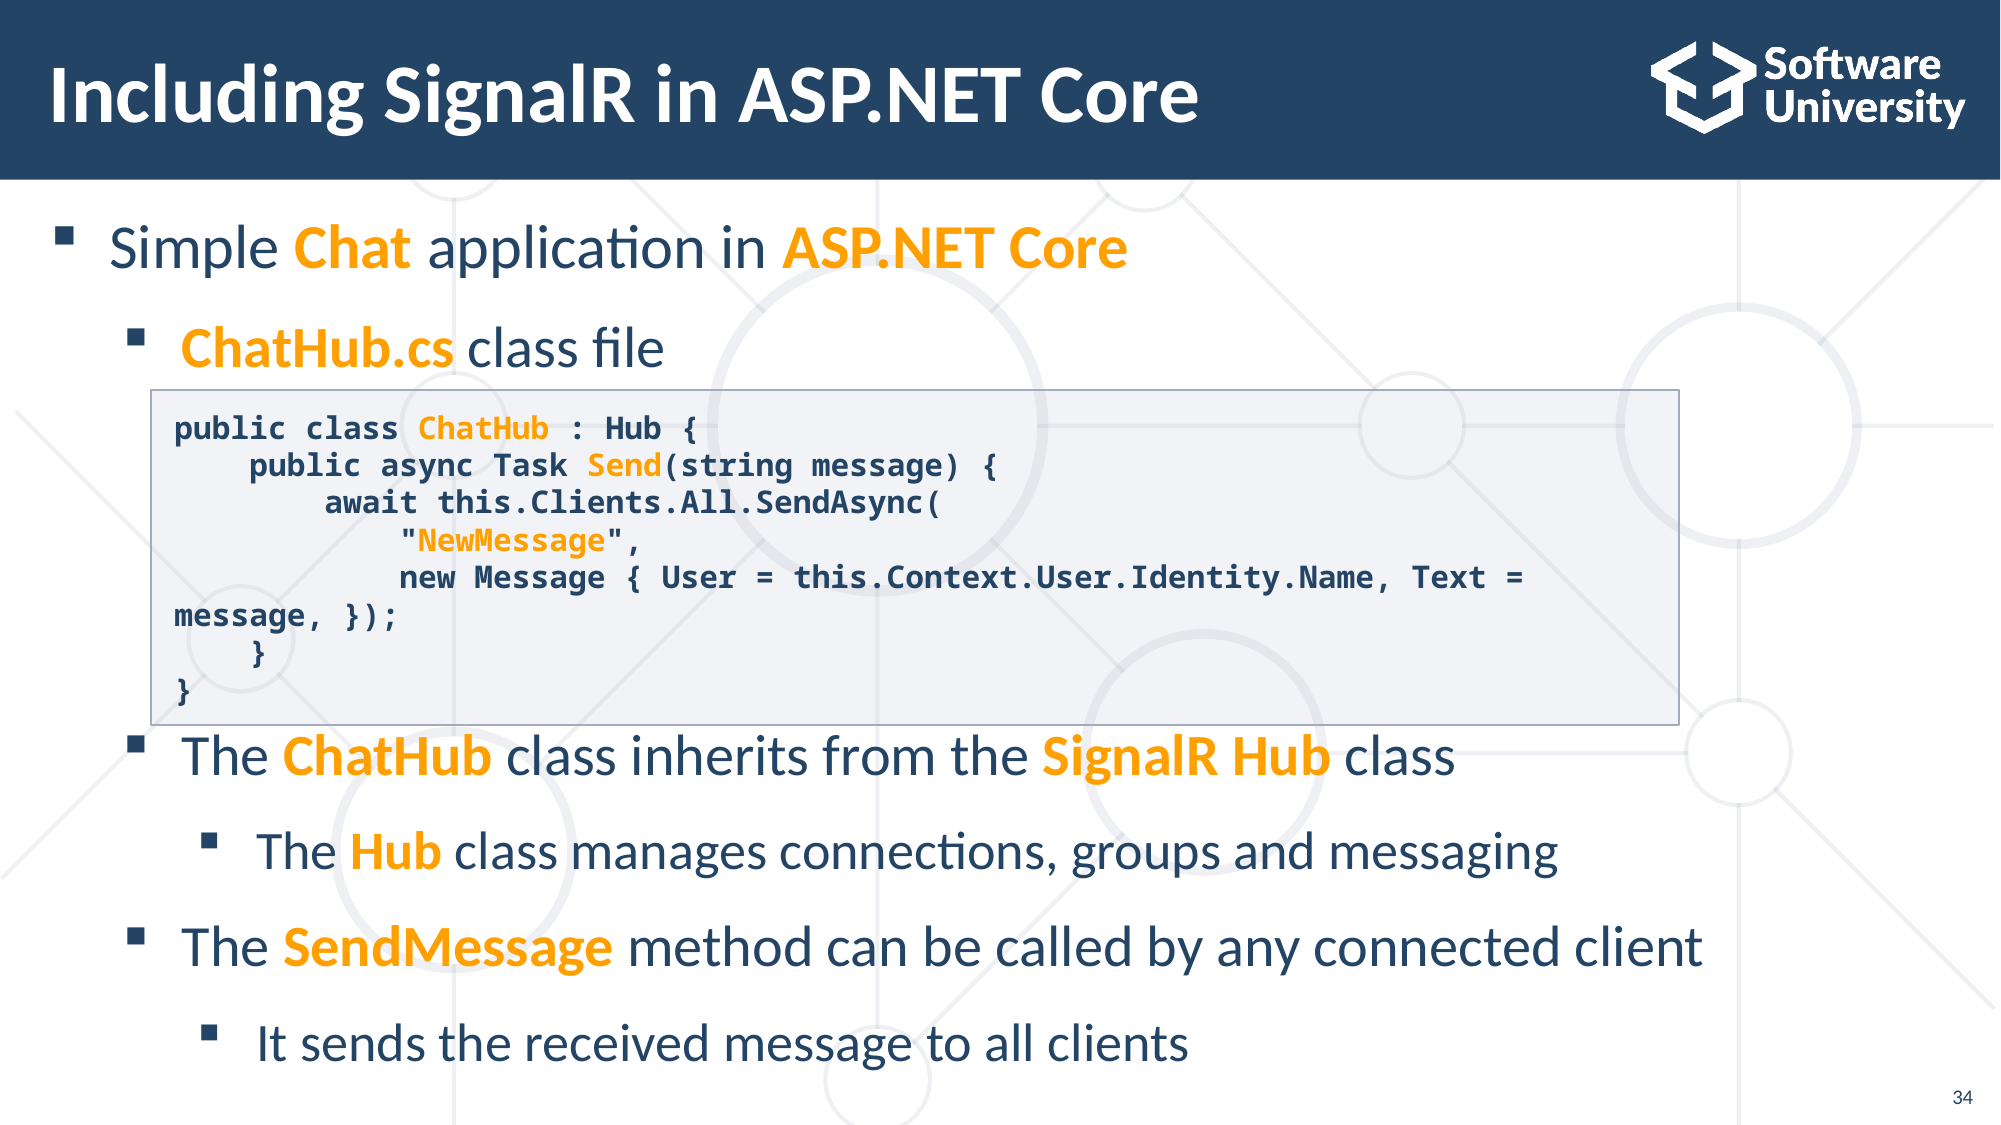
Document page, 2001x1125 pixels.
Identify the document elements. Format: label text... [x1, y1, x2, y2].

title Including SignalR in ASP.NET Core [31, 16, 1591, 162]
picture [1651, 41, 1966, 134]
text_box public class ChatHub : Hub { public async Task Send(string message) { await this.Clients.All.SendAsync( "NewMessage", new Message { User = this.Context.User.Identity.Name, Text = message, }); } } [150, 390, 1680, 726]
list Simple Chat application in ASP.NET Core ChatHub.cs class file The ChatHub class inherits from the SignalR Hub class The Hub class manages connections, groups and messaging The SendMessage method can be called by any connected client It sends the received message to all clients [32, 196, 1971, 1082]
slide_number 34 [1927, 1067, 1989, 1117]
